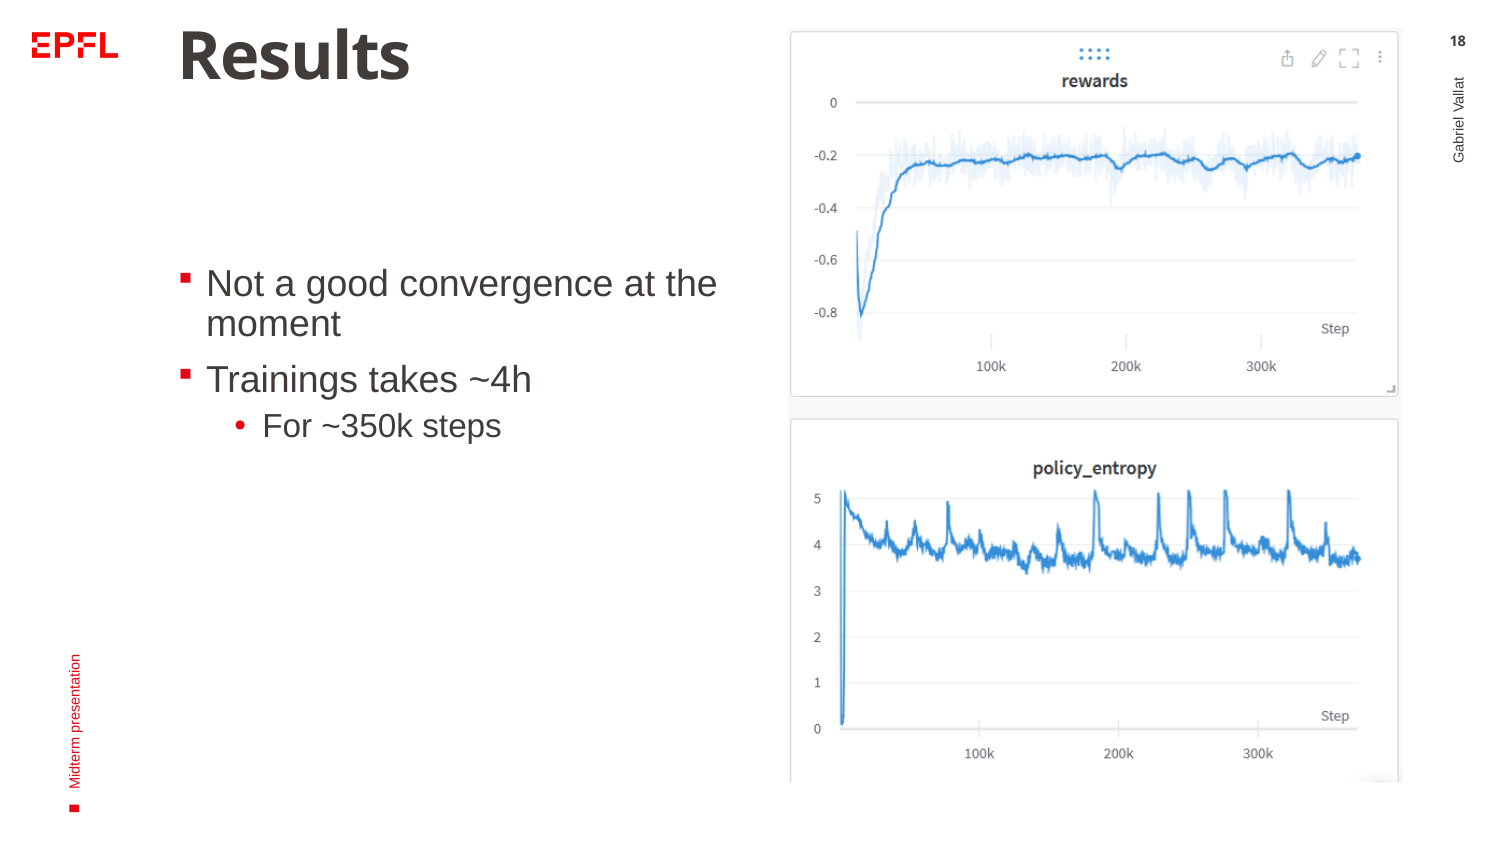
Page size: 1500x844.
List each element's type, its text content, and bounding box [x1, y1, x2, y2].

title Results [148, 21, 750, 198]
slide_number 18 [1415, 32, 1500, 59]
list Not a good convergence at the moment Trainings takes ~4h For ~350k steps [149, 256, 751, 792]
picture [21, 21, 129, 69]
picture [788, 28, 1403, 782]
footer Gabriel Vallat [1415, 59, 1500, 641]
slide_number Midterm presentation [0, 256, 149, 805]
